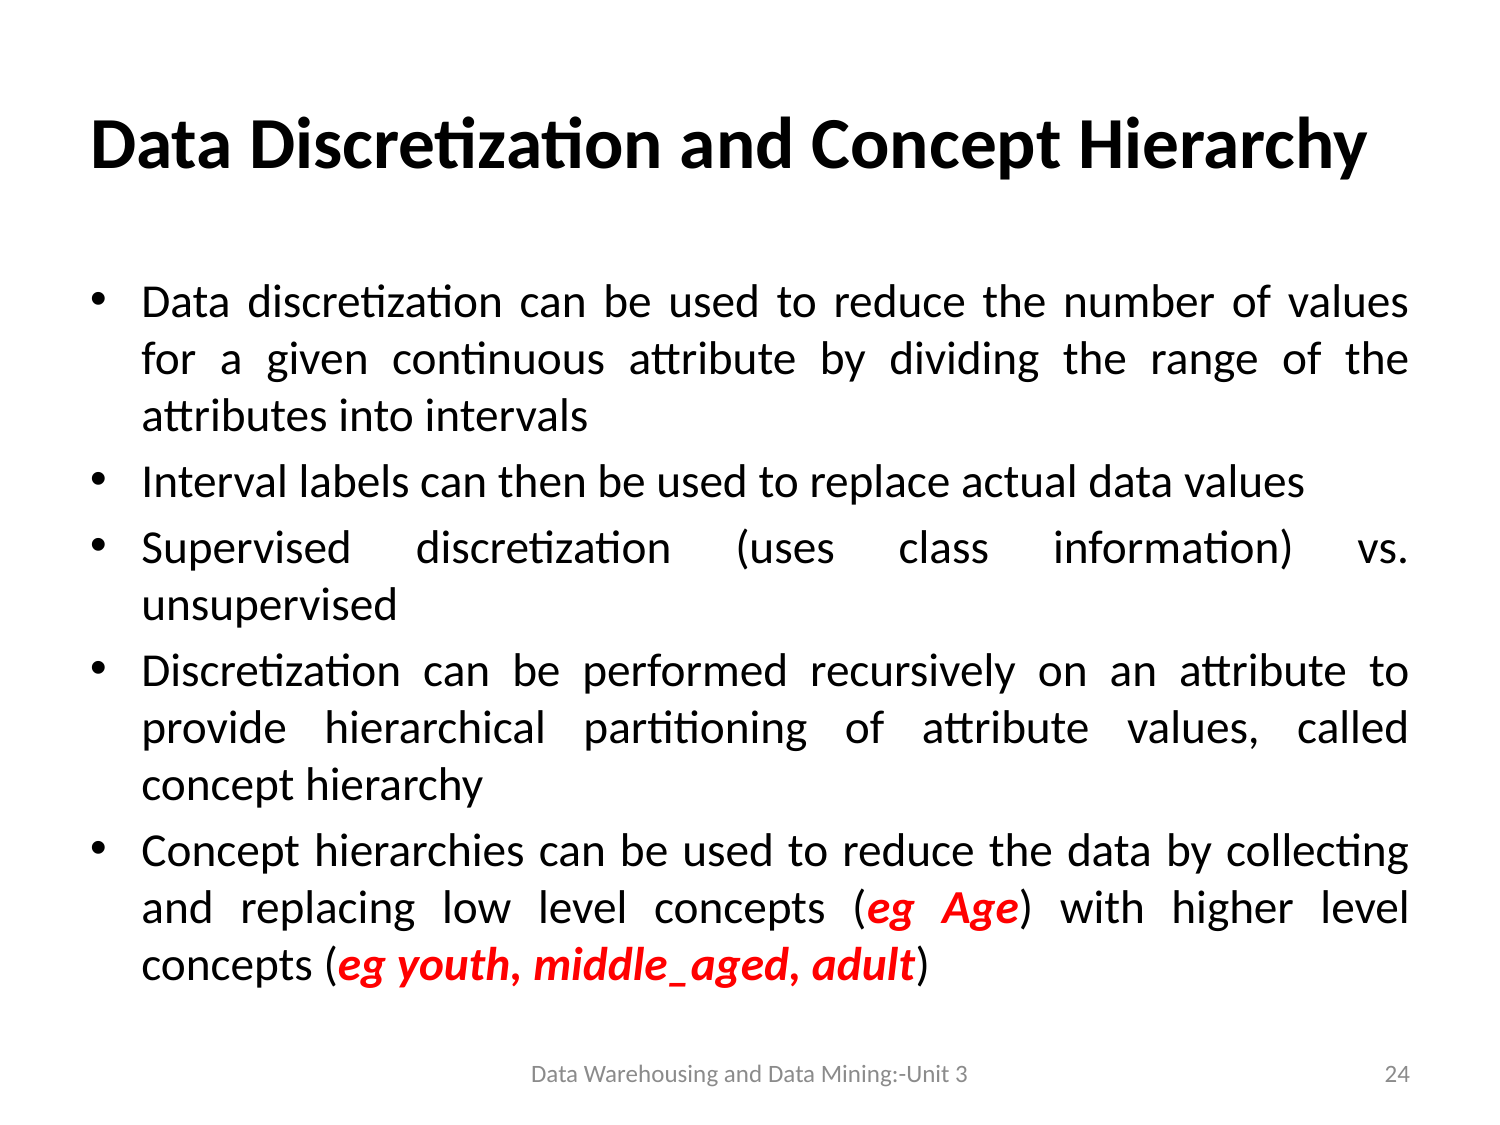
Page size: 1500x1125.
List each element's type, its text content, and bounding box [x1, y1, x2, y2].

footer Data Warehousing and Data Mining:-Unit 3 [512, 1042, 988, 1103]
slide_number 24 [1074, 1042, 1425, 1103]
title Data Discretization and Concept Hierarchy [75, 45, 1425, 233]
list Data discretization can be used to reduce the number of values for a given continuous attribute by dividing the range of the attributes into intervals Interval labels can then be used to replace actual data values Supervised discretization (uses class information) vs. unsupervised Discretization can be performed recursively on an attribute to provide hierarchical partitioning of attribute values, called concept hierarchy Concept hierarchies can be used to reduce the data by collecting and replacing low level concepts (eg Age) with higher level concepts (eg youth, middle_aged, adult) [75, 262, 1425, 1005]
